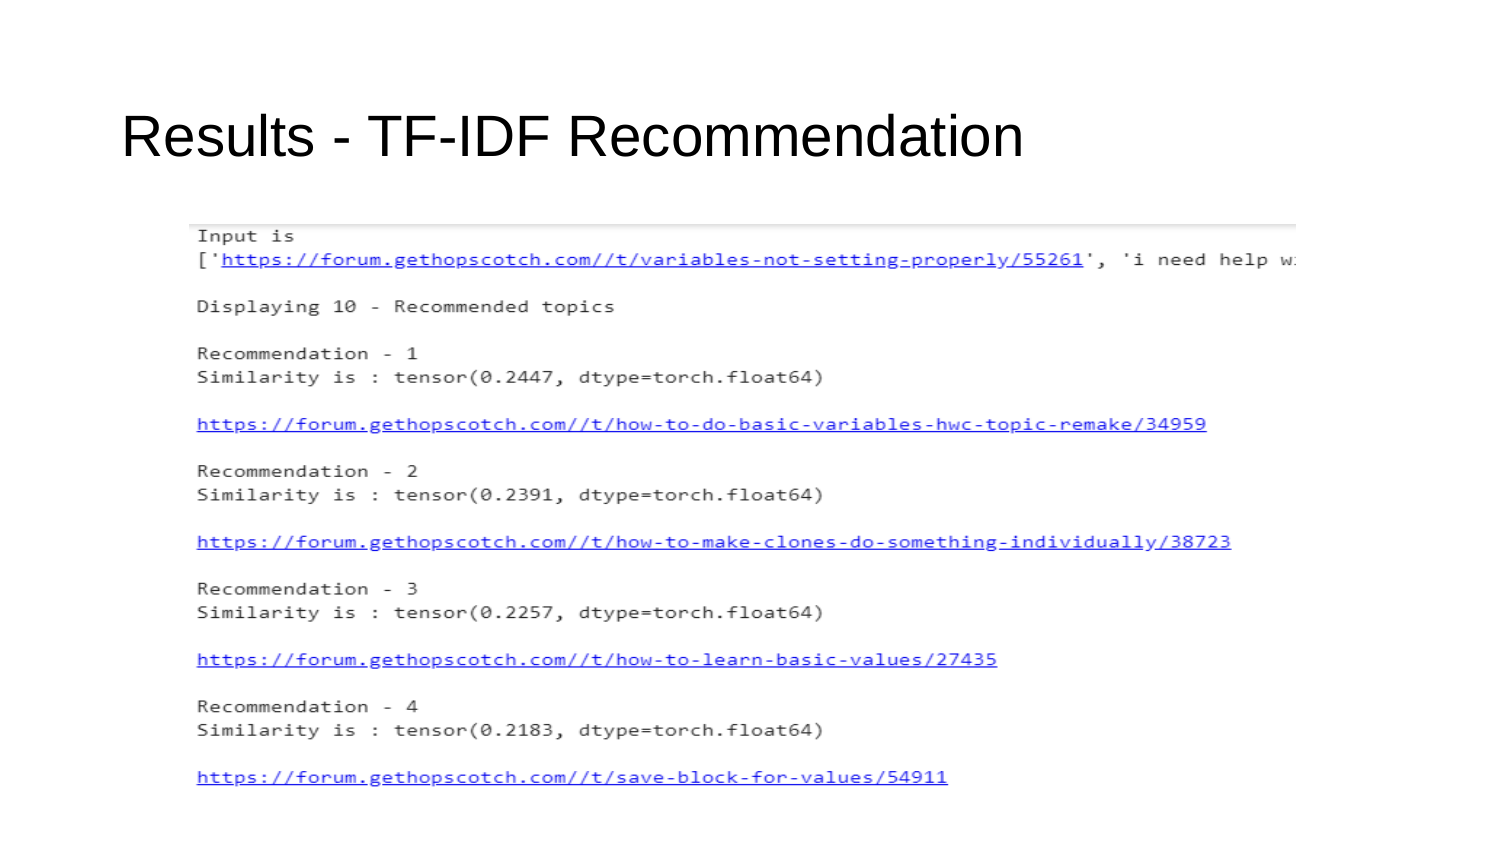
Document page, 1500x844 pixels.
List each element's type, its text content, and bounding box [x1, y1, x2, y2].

title Results - TF-IDF Recommendation [106, 83, 1368, 172]
picture [189, 223, 1296, 811]
